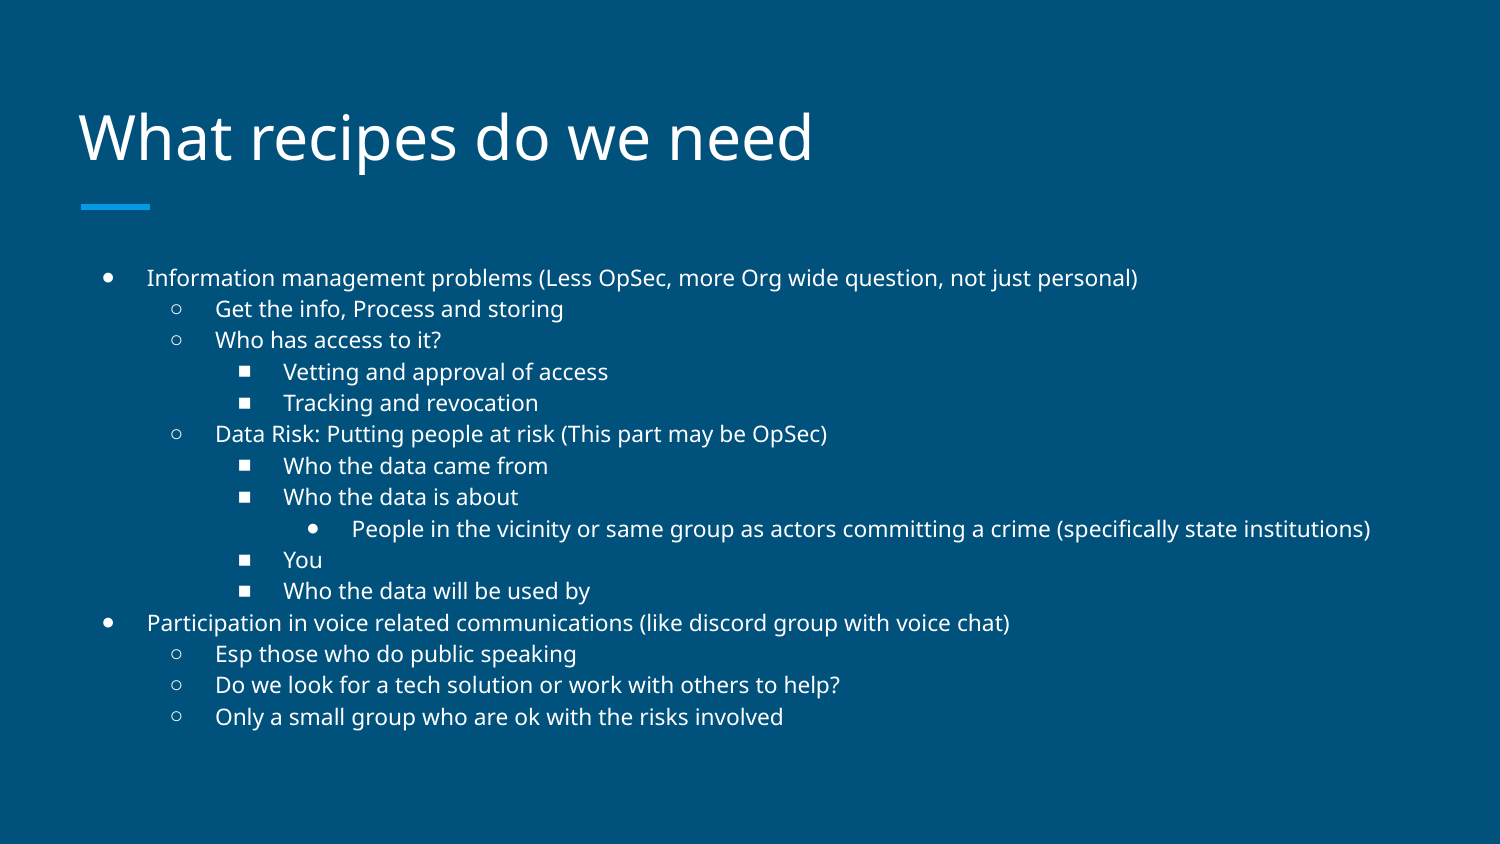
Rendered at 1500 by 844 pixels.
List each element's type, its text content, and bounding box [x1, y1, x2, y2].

title What recipes do we need [63, 74, 1437, 189]
list Information management problems (Less OpSec, more Org wide question, not just personal) Get the info, Process and storing Who has access to it? Vetting and approval of access Tracking and revocation Data Risk: Putting people at risk (This part may be OpSec) Who the data came from Who the data is about People in the vicinity or same group as actors committing a crime (specifically state institutions) You Who the data will be used by Participation in voice related communications (like discord group with voice chat) Esp those who do public speaking Do we look for a tech solution or work with others to help? Only a small group who are ok with the risks involved [63, 243, 1437, 750]
